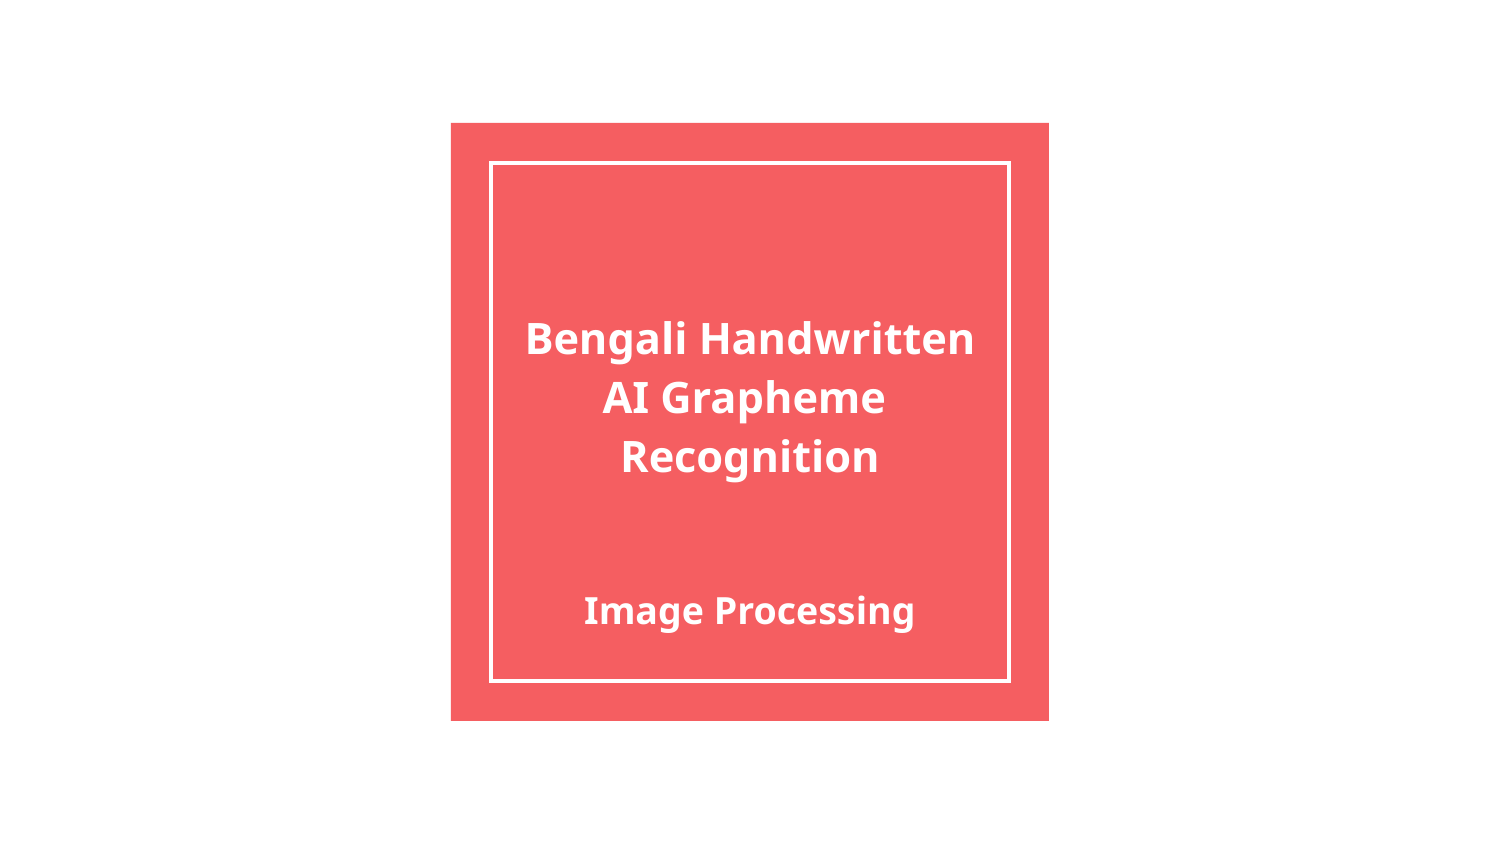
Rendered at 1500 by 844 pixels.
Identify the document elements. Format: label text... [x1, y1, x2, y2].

subtitle Image Processing [507, 535, 993, 651]
title Bengali Handwritten AI Grapheme Recognition [507, 266, 993, 527]
